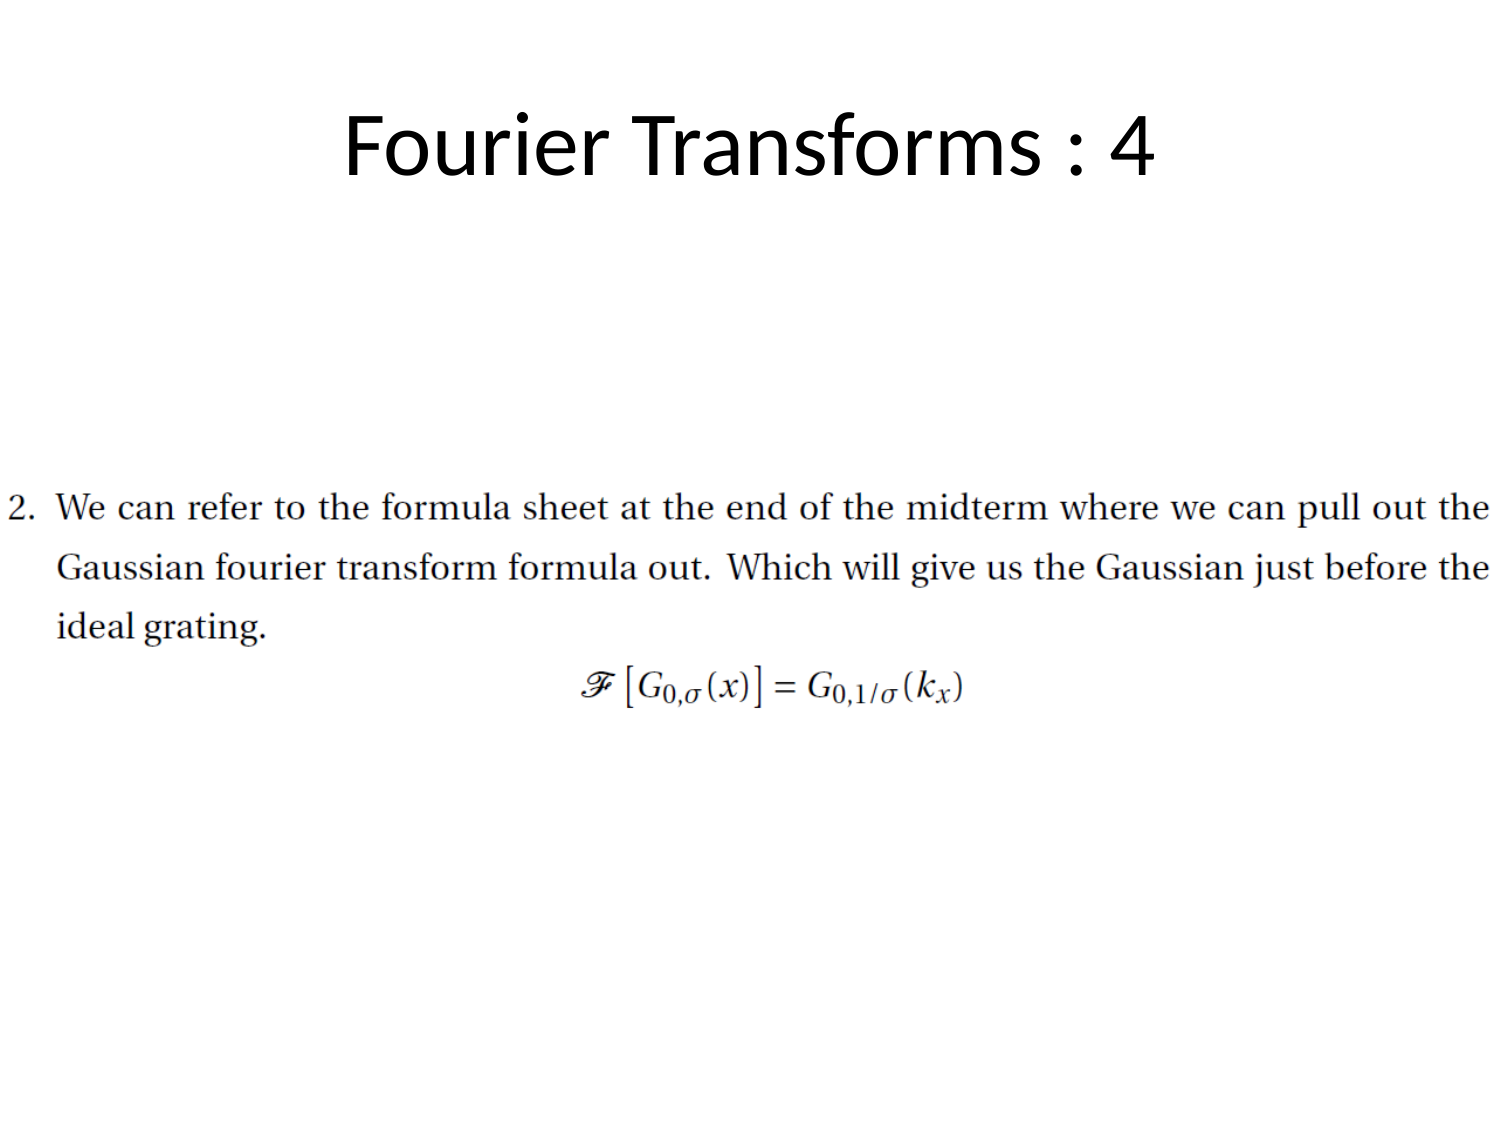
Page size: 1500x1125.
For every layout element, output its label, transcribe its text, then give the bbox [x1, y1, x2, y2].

picture [0, 483, 1500, 721]
title Fourier Transforms : 4 [75, 45, 1425, 233]
